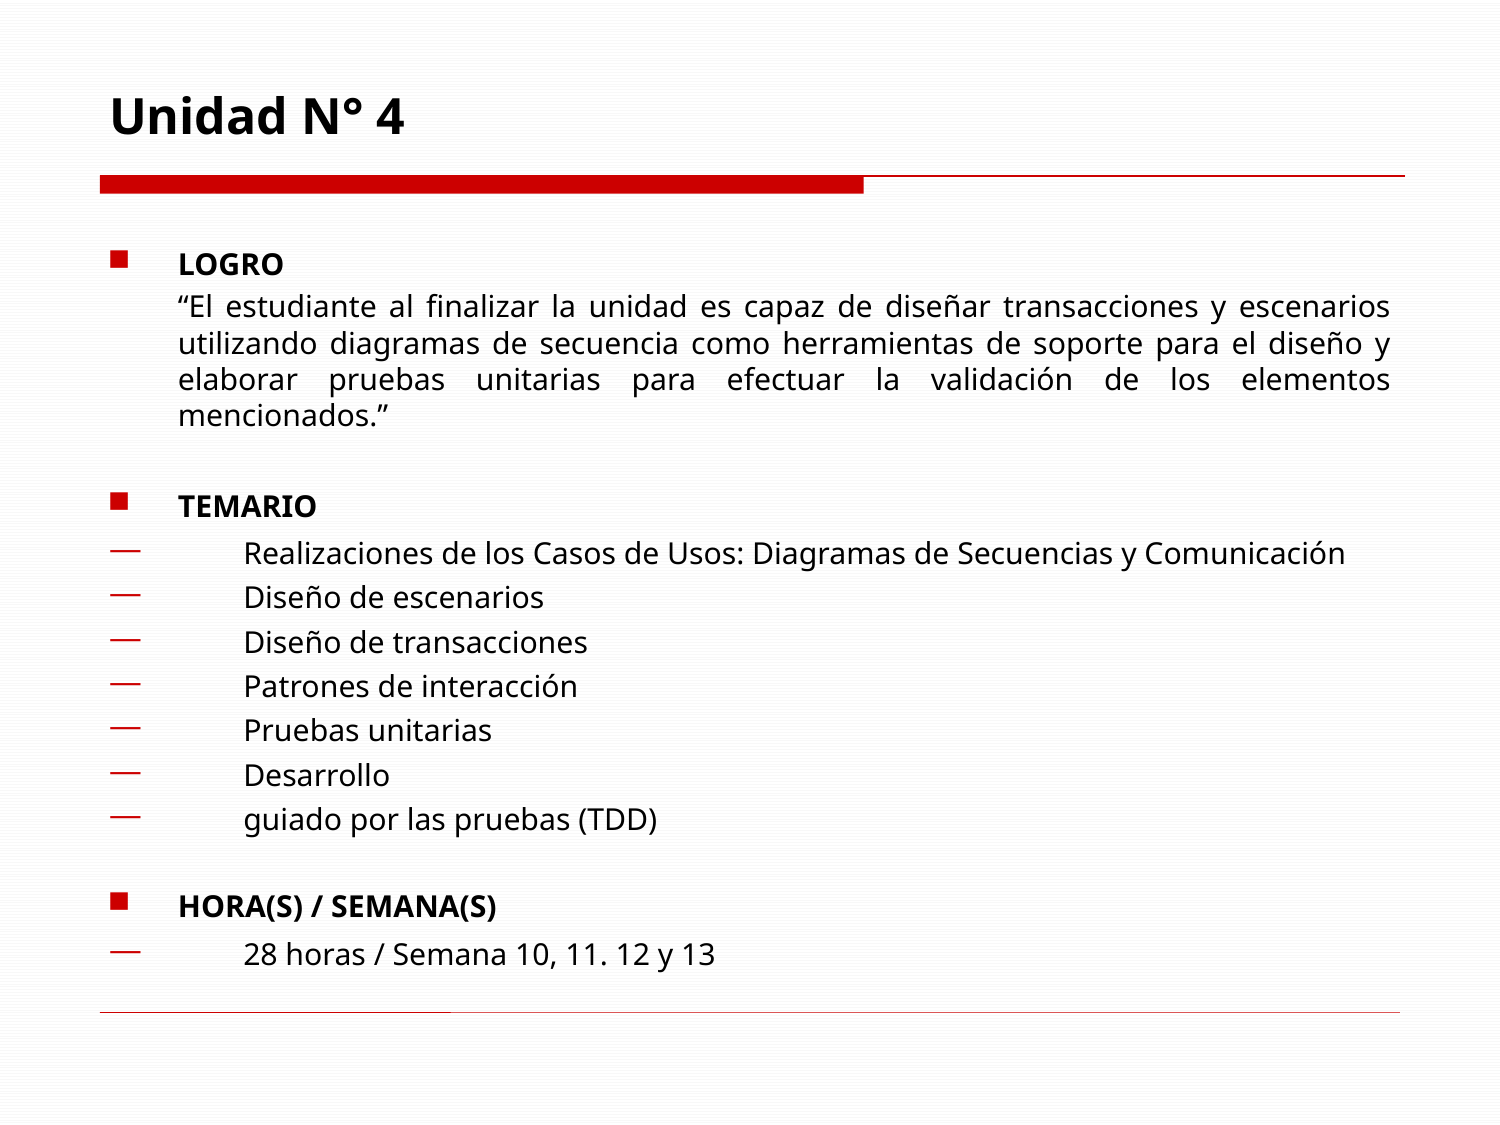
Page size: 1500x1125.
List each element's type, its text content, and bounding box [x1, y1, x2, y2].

title Unidad N° 4 [93, 23, 1407, 153]
list LOGRO “El estudiante al finalizar la unidad es capaz de diseñar transacciones y escenarios utilizando diagramas de secuencia como herramientas de soporte para el diseño y elaborar pruebas unitarias para efectuar la validación de los elementos mencionados.” TEMARIO Realizaciones de los Casos de Usos: Diagramas de Secuencias y Comunicación Diseño de escenarios Diseño de transacciones Patrones de interacción Pruebas unitarias Desarrollo guiado por las pruebas (TDD) HORA(S) / SEMANA(S) 28 horas / Semana 10, 11. 12 y 13 [92, 234, 1406, 997]
